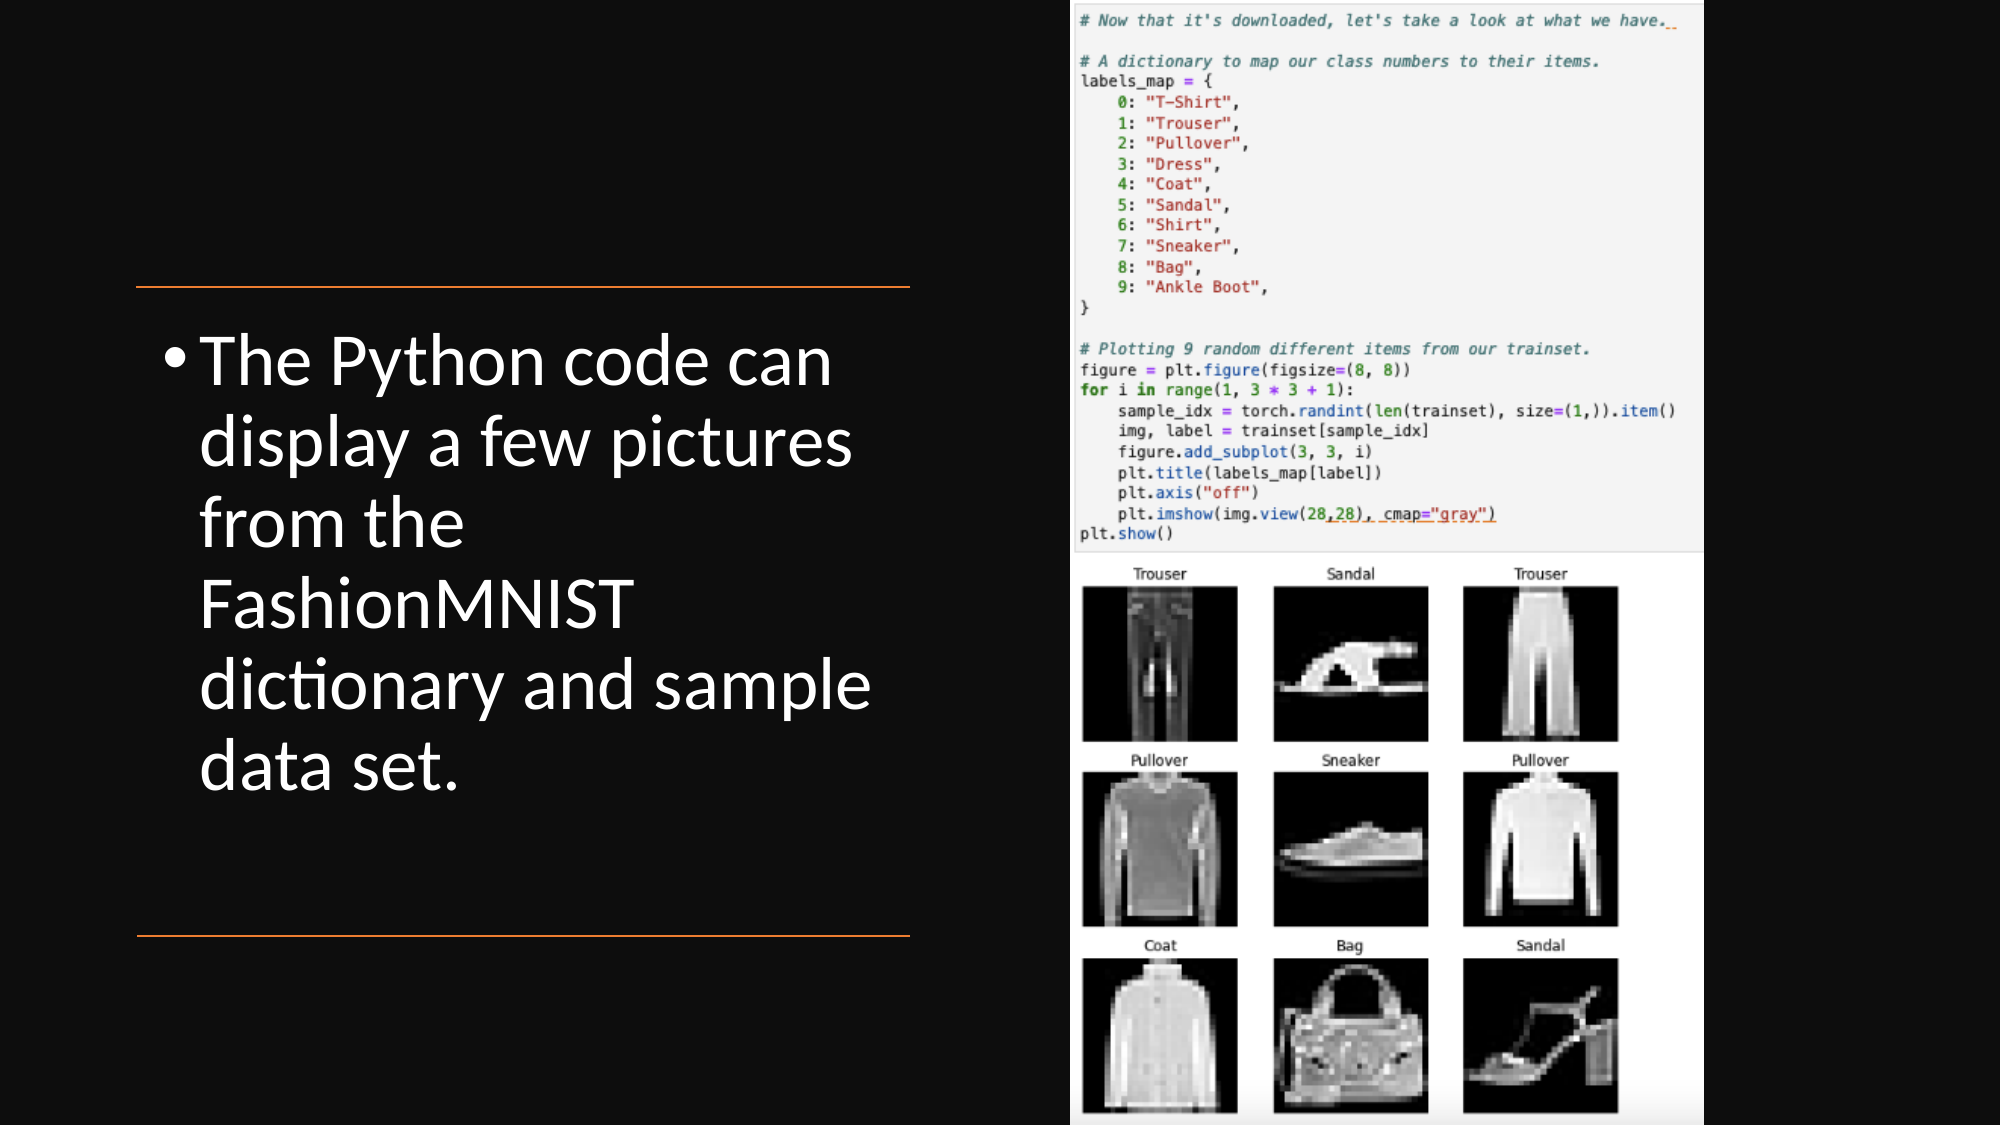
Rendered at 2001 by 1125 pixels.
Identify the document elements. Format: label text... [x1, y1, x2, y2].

text_box [1704, 0, 2000, 1125]
picture [1070, 0, 1704, 1125]
list The Python code can display a few pictures from the FashionMNIST dictionary and sample data set. [147, 313, 900, 912]
text_box [0, 0, 1070, 1125]
